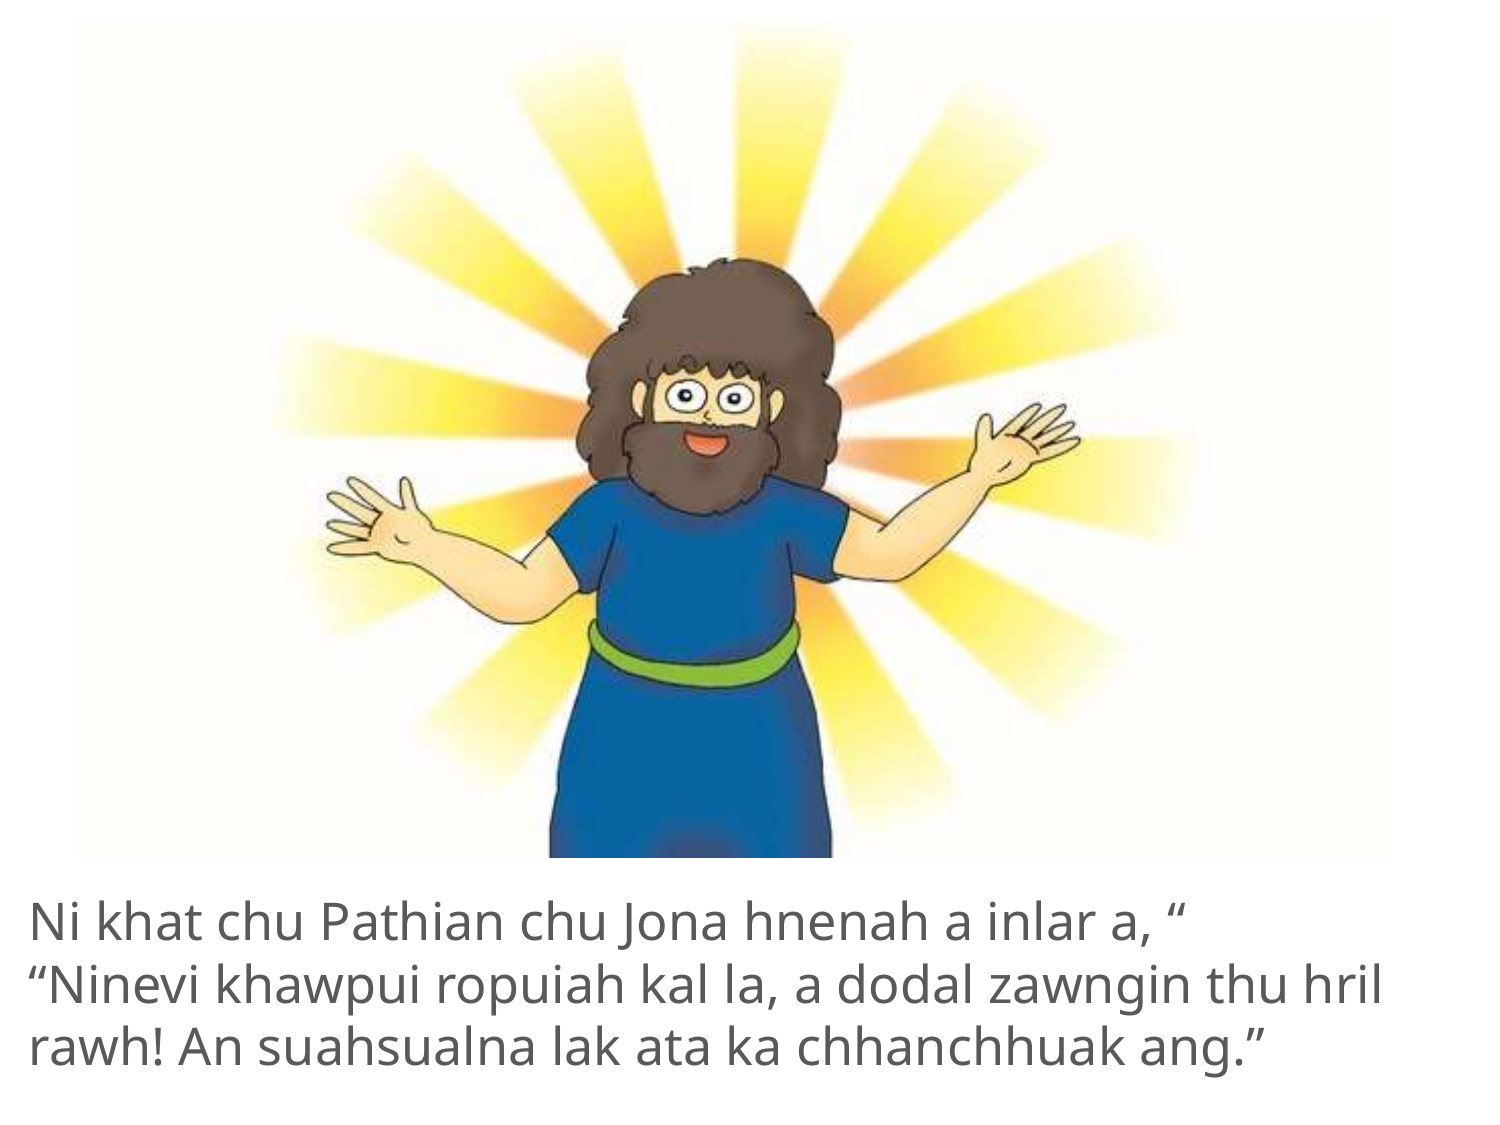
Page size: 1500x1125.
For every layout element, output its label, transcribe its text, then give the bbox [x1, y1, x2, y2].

picture [76, 18, 1394, 858]
text_box Ni khat chu Pathian chu Jona hnenah a inlar a, “ “Ninevi khawpui ropuiah kal la, a dodal zawngin thu hril rawh! An suahsualna lak ata ka chhanchhuak ang.” [13, 881, 1500, 1084]
